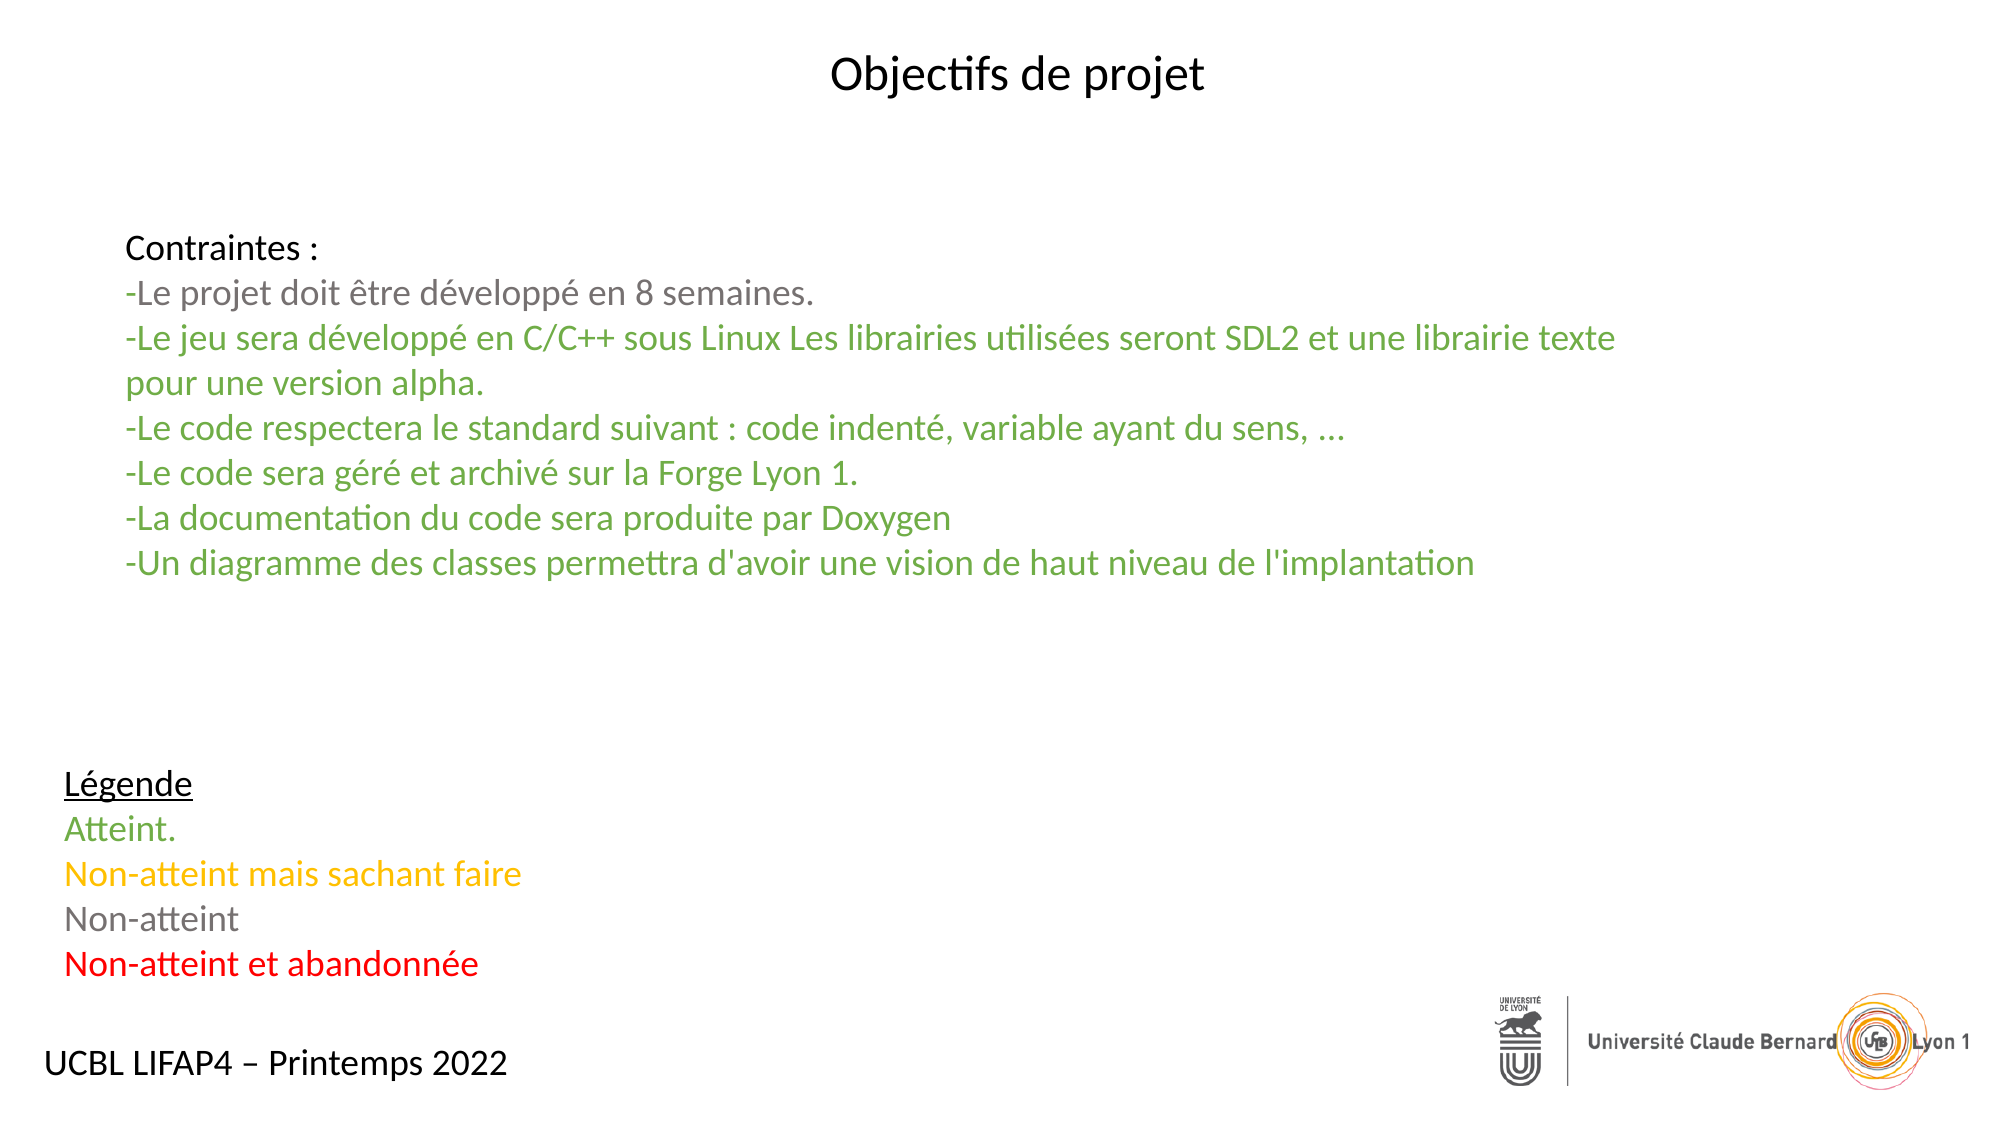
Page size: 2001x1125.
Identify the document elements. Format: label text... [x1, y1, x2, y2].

text_box Objectifs de projet [365, 33, 1635, 109]
text_box Légende Atteint. Non-atteint mais sachant faire Non-atteint Non-atteint et abandonnée [49, 751, 918, 992]
text_box UCBL LIFAP4 – Printemps 2022 [29, 1030, 807, 1091]
picture [1489, 989, 1971, 1092]
text_box Contraintes : -Le projet doit être développé en 8 semaines. -Le jeu sera développé en C/C++ sous Linux Les librairies utilisées seront SDL2 et une librairie texte pour une version alpha. -Le code respectera le standard suivant : code indenté, variable ayant du sens, ... -Le code sera géré et archivé sur la Forge Lyon 1. -La documentation du code sera produite par Doxygen -Un diagramme des classes permettra d'avoir une vision de haut niveau de l'implantation [110, 215, 1635, 591]
